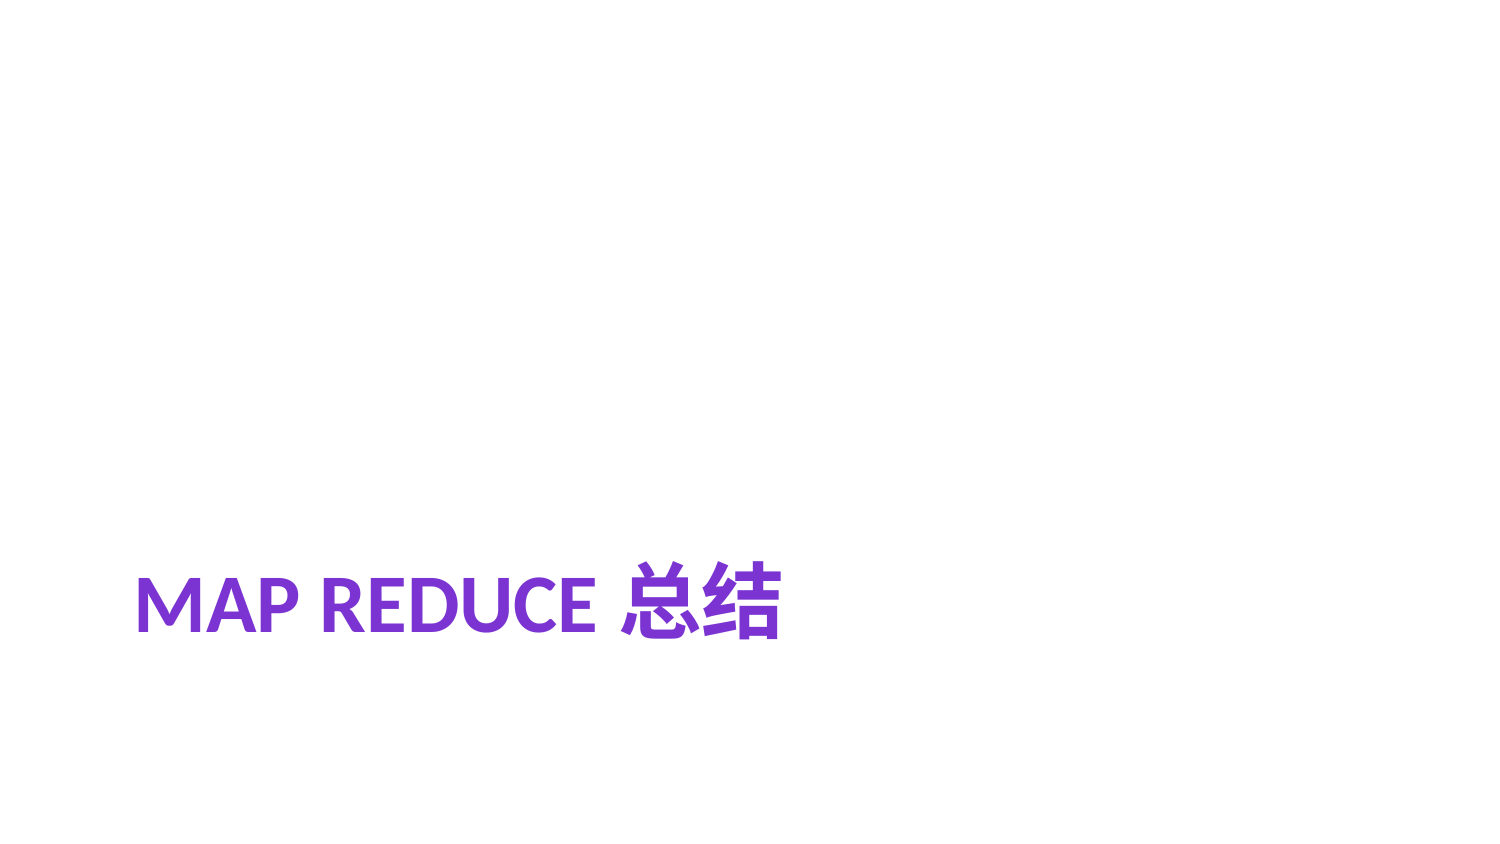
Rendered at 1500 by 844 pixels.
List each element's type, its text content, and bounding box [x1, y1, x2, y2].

title Map reduce总结 [118, 542, 1394, 710]
